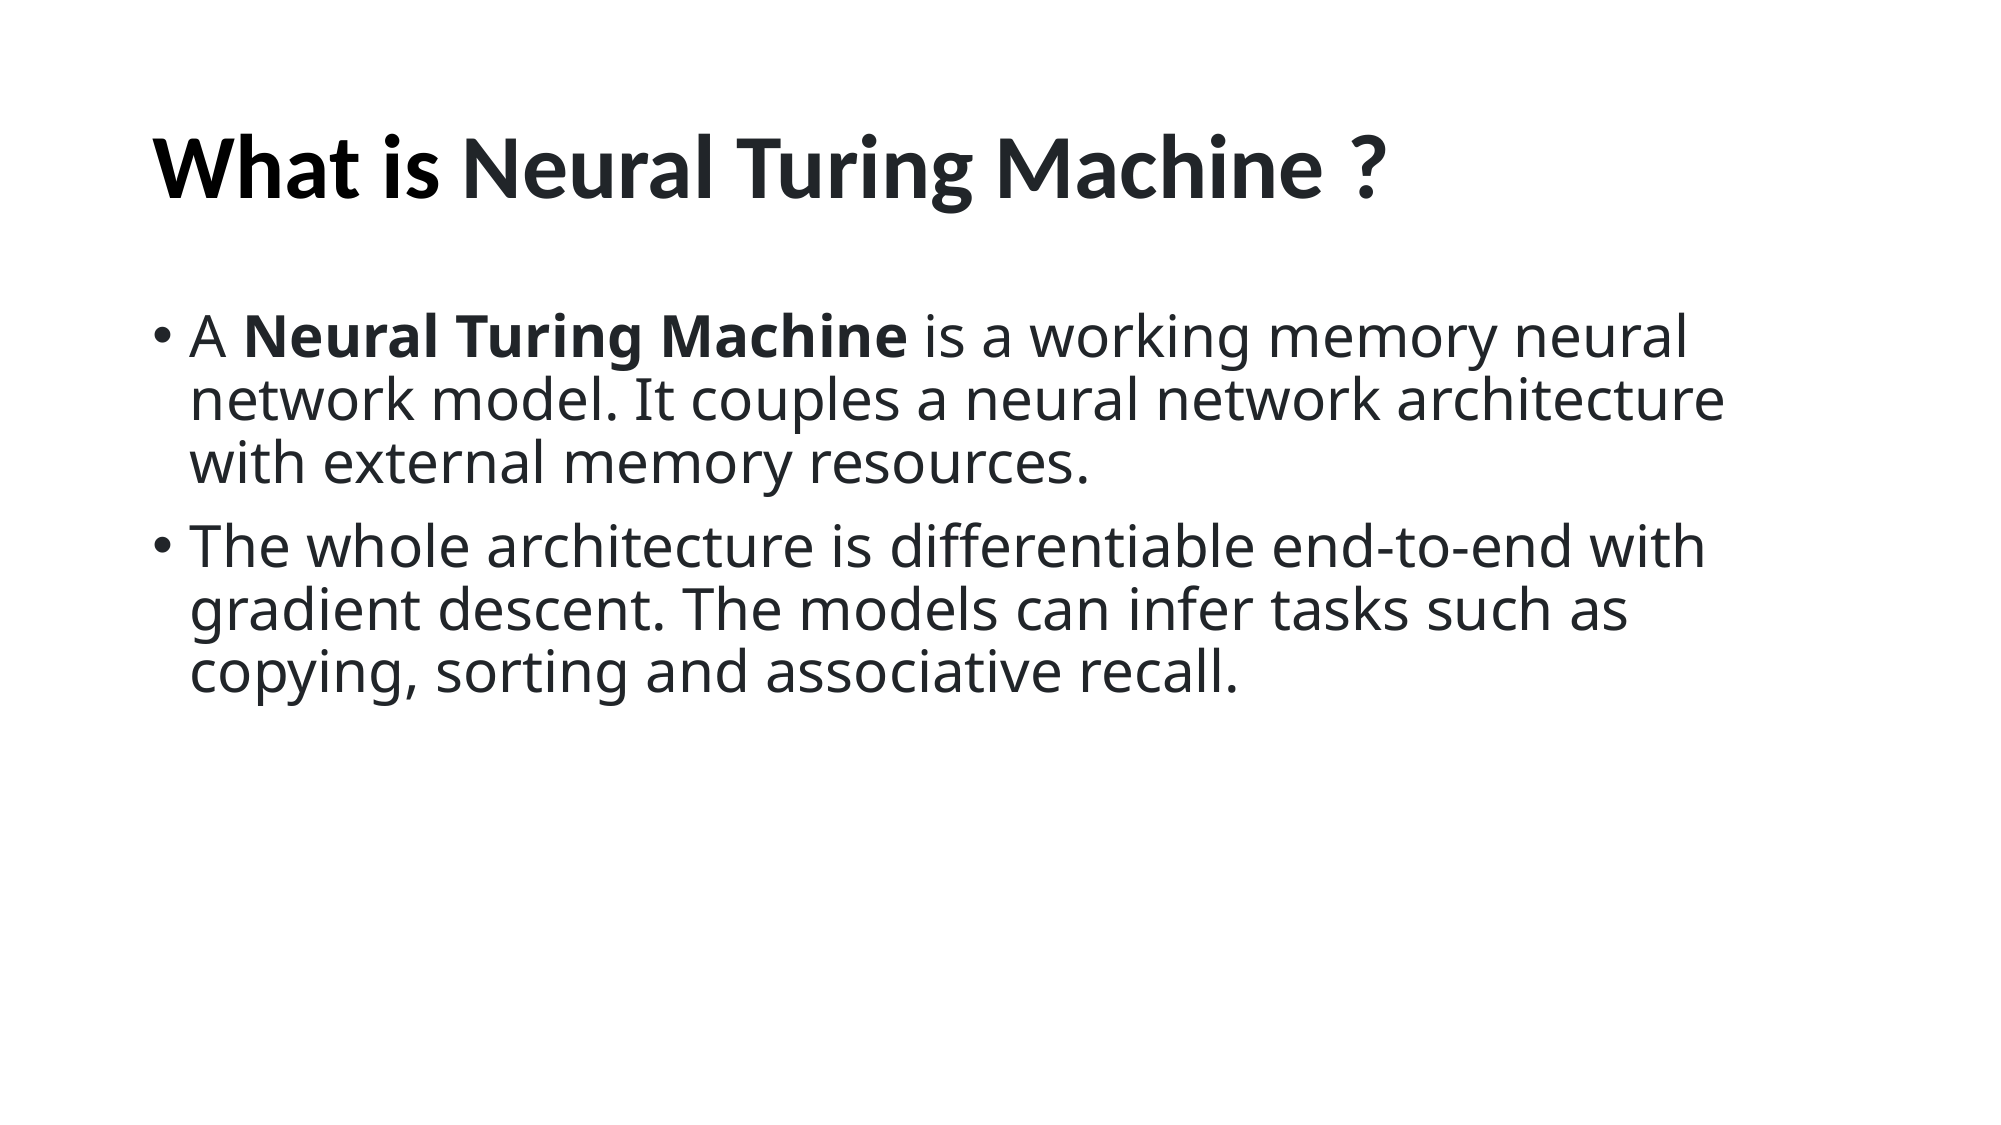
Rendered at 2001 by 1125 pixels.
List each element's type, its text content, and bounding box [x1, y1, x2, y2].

list A Neural Turing Machine is a working memory neural network model. It couples a neural network architecture with external memory resources. The whole architecture is differentiable end-to-end with gradient descent. The models can infer tasks such as copying, sorting and associative recall. [137, 299, 1863, 1014]
title What is Neural Turing Machine ? [137, 59, 1863, 278]
